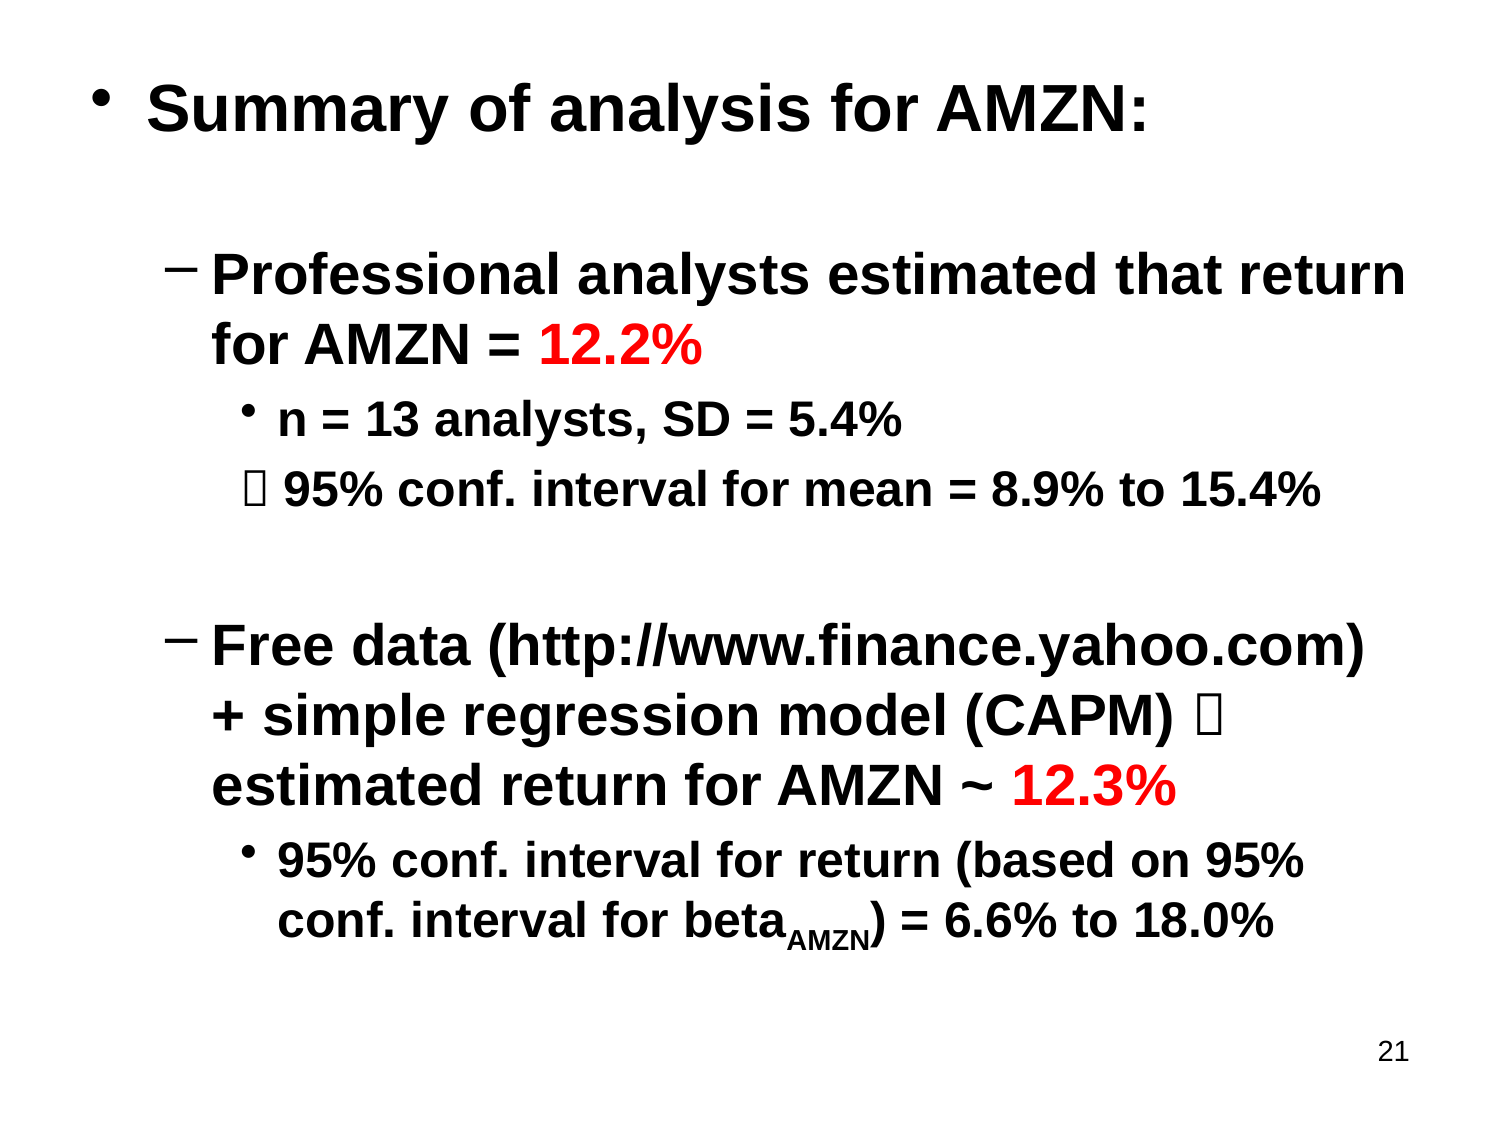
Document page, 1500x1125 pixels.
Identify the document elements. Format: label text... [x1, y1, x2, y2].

slide_number 21 [1074, 1024, 1426, 1103]
list Summary of analysis for AMZN: Professional analysts estimated that return for AMZN = 12.2% n = 13 analysts, SD = 5.4%  95% conf. interval for mean = 8.9% to 15.4% Free data (http://www.finance.yahoo.com) + simple regression model (CAPM)  estimated return for AMZN ~ 12.3% 95% conf. interval for return (based on 95% conf. interval for betaAMZN) = 6.6% to 18.0% [75, 57, 1425, 1013]
